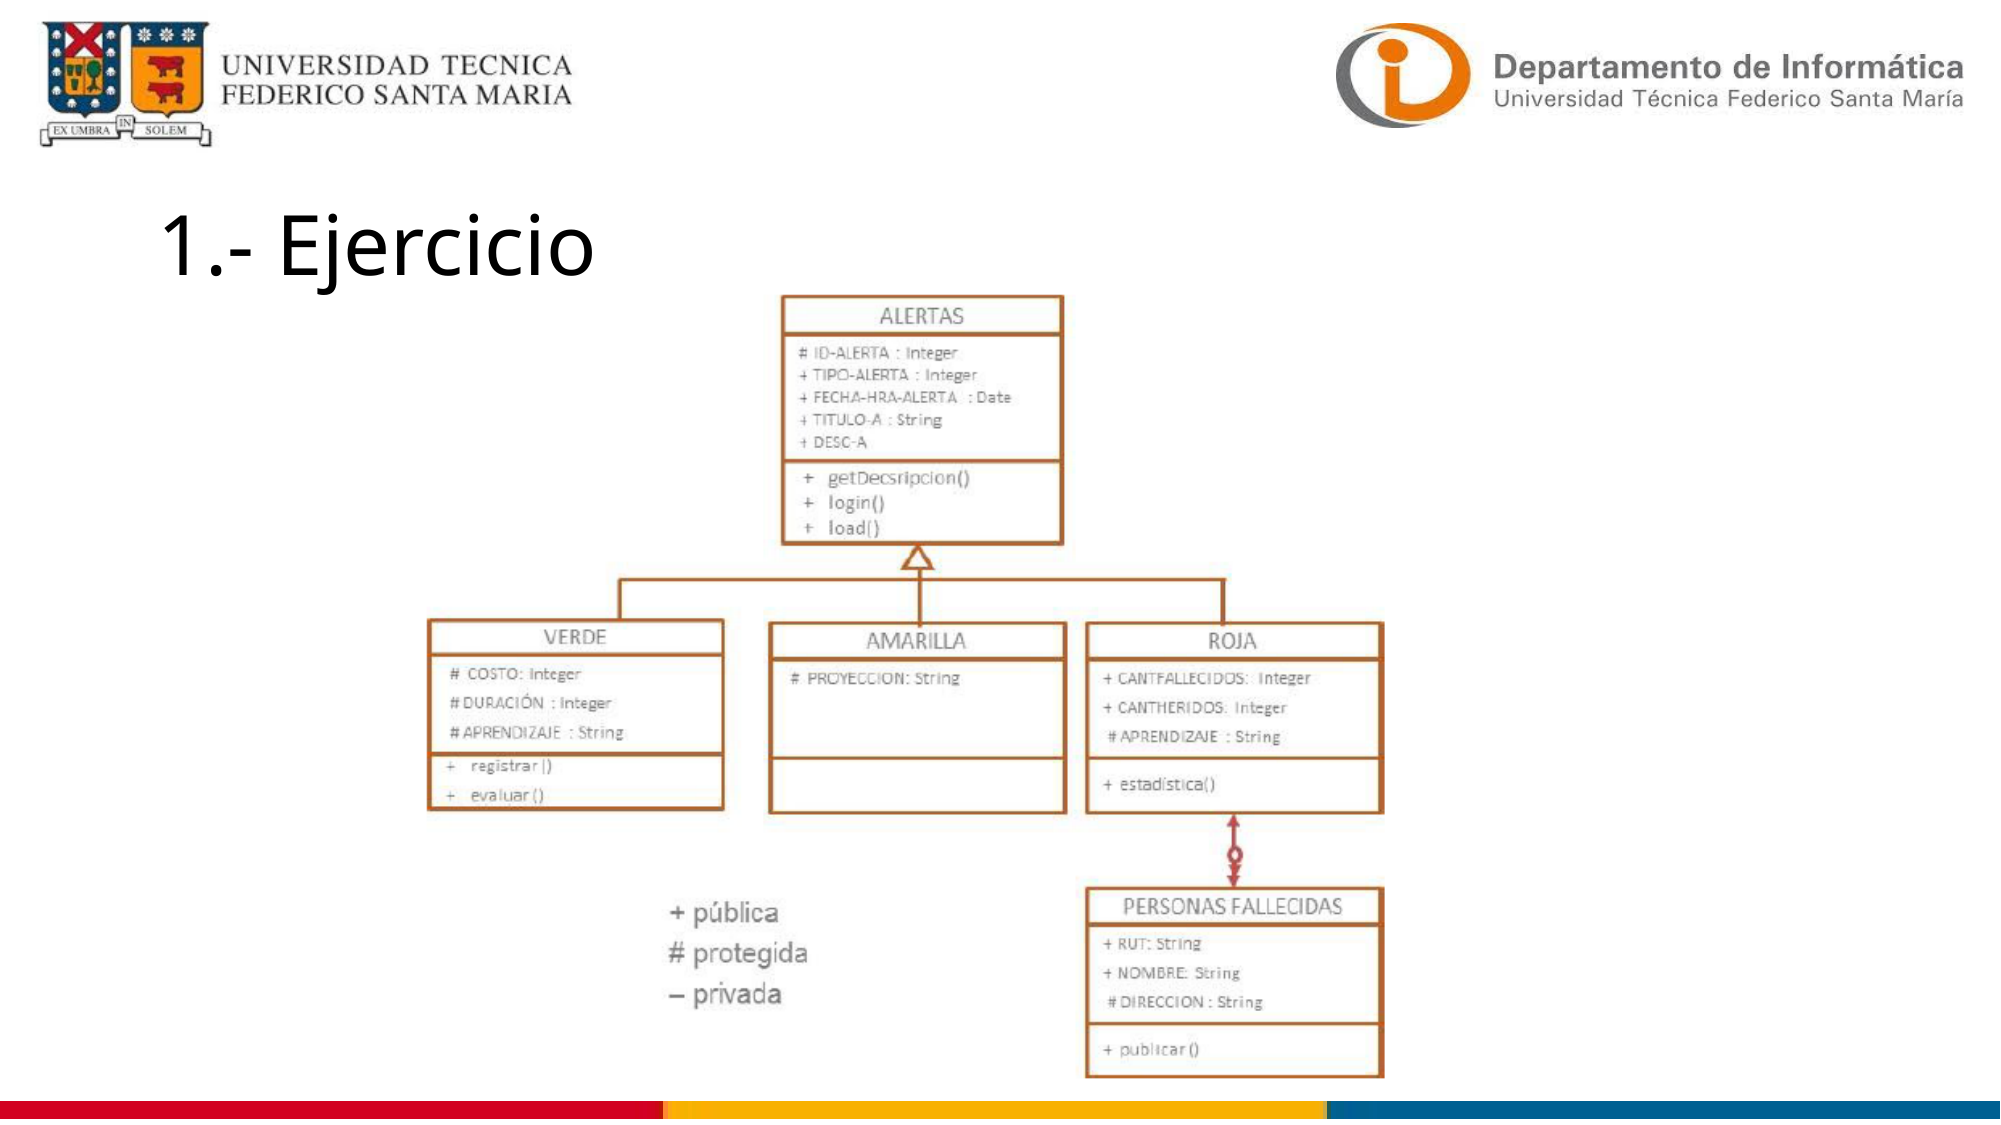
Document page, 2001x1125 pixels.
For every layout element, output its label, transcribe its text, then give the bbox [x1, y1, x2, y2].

picture [26, 0, 579, 185]
text_box 1.- Ejercicio [143, 184, 1952, 300]
picture [0, 1101, 1330, 1119]
picture [424, 291, 1393, 1085]
picture [1336, 23, 1974, 129]
picture [1345, 1101, 1355, 1119]
